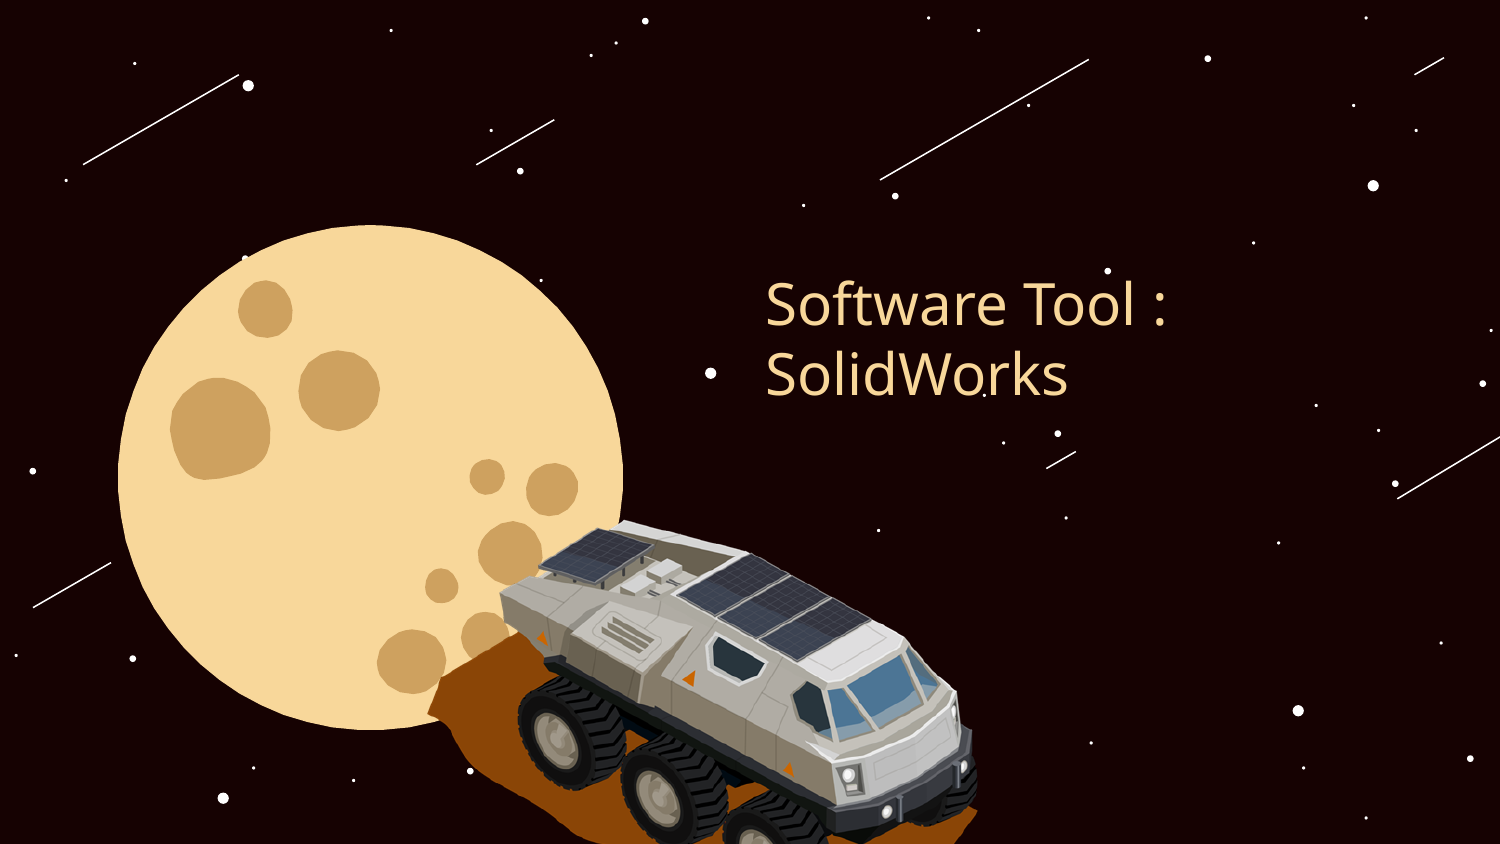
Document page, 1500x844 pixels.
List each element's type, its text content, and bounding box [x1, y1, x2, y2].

title Software Tool : SolidWorks [750, 248, 1256, 422]
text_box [117, 224, 624, 731]
picture [399, 477, 1055, 844]
